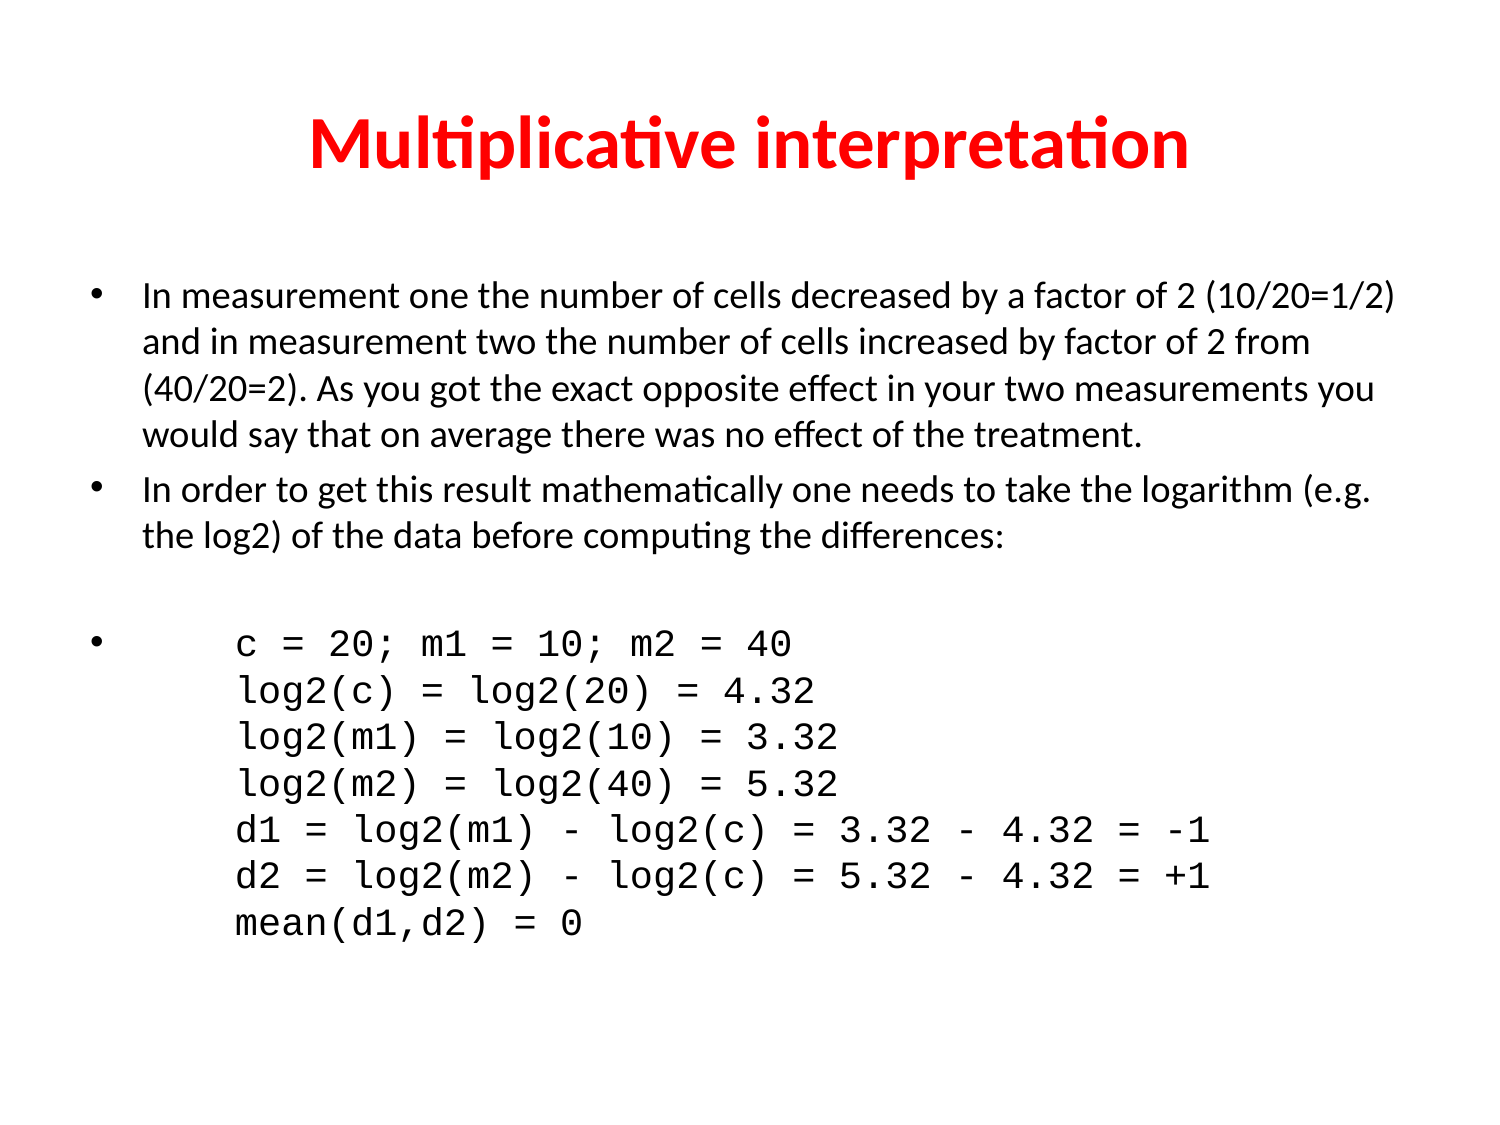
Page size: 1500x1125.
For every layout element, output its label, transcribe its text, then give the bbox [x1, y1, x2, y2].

list In measurement one the number of cells decreased by a factor of 2 (10/20=1/2) and in measurement two the number of cells increased by factor of 2 from (40/20=2). As you got the exact opposite effect in your two measurements you would say that on average there was no effect of the treatment. In order to get this result mathematically one needs to take the logarithm (e.g. the log2) of the data before computing the differences: c = 20; m1 = 10; m2 = 40 log2(c) = log2(20) = 4.32 log2(m1) = log2(10) = 3.32 log2(m2) = log2(40) = 5.32 d1 = log2(m1) - log2(c) = 3.32 - 4.32 = -1 d2 = log2(m2) - log2(c) = 5.32 - 4.32 = +1 mean(d1,d2) = 0 [75, 262, 1425, 1005]
title Multiplicative interpretation [75, 45, 1425, 233]
